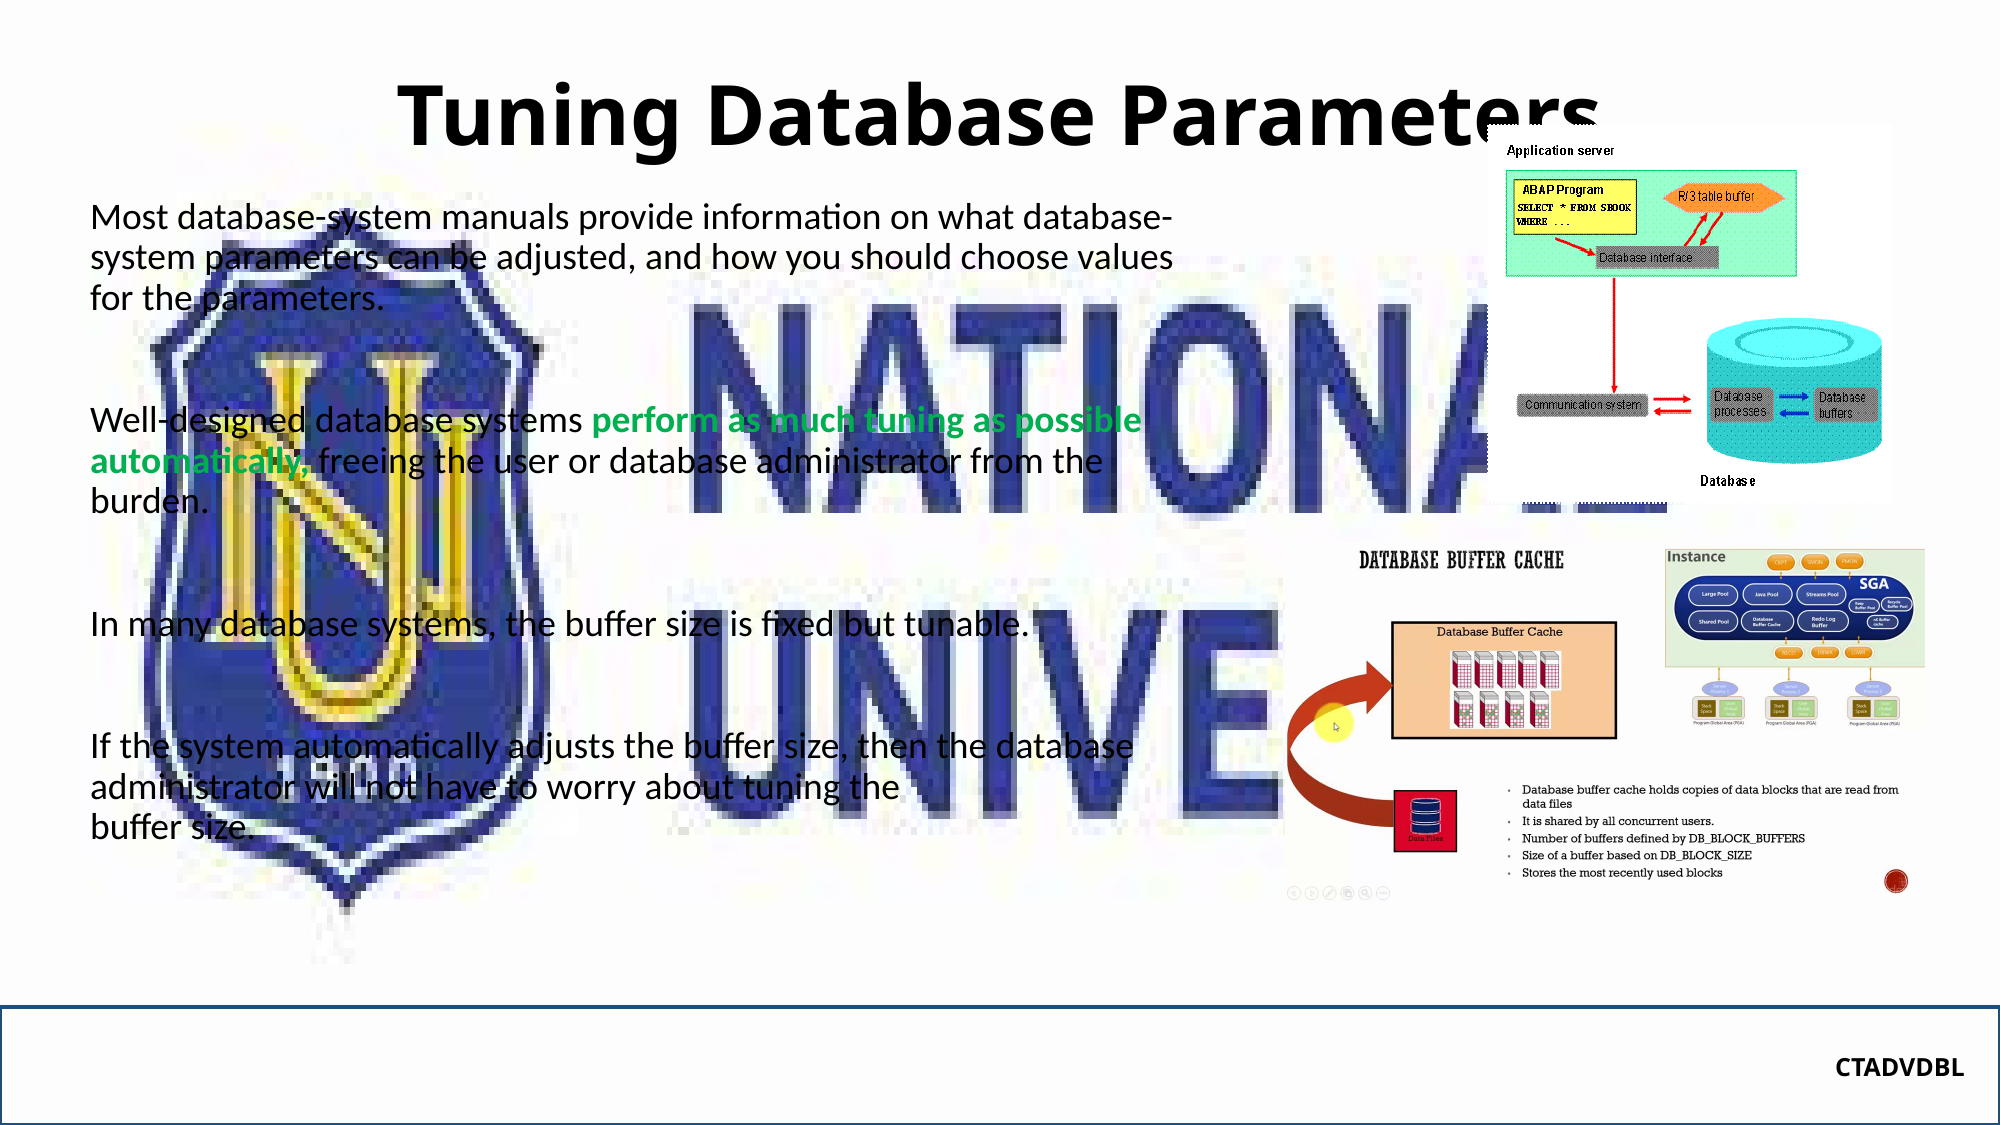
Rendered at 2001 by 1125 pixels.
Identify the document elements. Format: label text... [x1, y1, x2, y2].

title Tuning Database Parameters [249, 31, 1750, 172]
picture [0, 0, 2000, 1007]
footer CTADVDBL [0, 1007, 2000, 1125]
subtitle Most database-system manuals provide information on what database-system parameters can be adjusted, and how you should choose values for the parameters. Well-designed database systems perform as much tuning as possible automatically, freeing the user or database administrator from the burden. In many database systems, the buffer size is fixed but tunable. If the system automatically adjusts the buffer size, then the database administrator will not have to worry about tuning the buffer size. [74, 189, 1213, 967]
